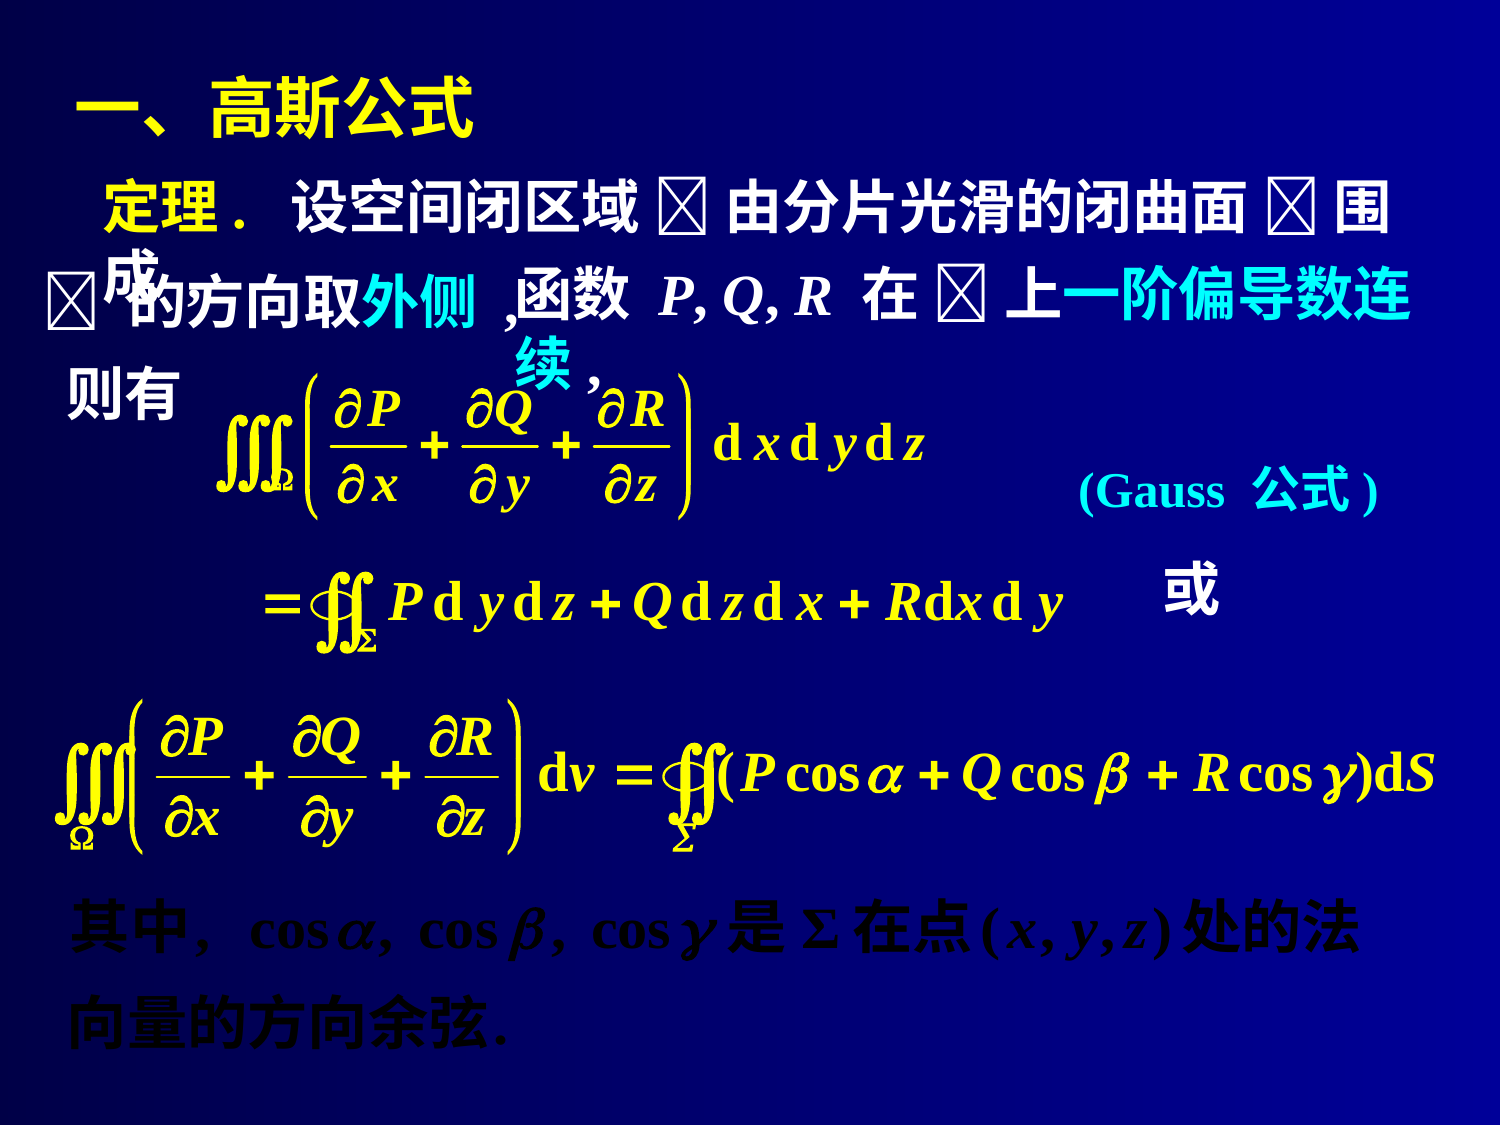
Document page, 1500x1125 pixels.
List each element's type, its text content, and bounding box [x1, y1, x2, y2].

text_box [37, 687, 1451, 864]
text_box  的方向取外侧 , [27, 257, 549, 343]
text_box 或 [1147, 544, 1236, 630]
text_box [237, 549, 1076, 668]
text_box 定理. 设空间闭区域  由分片光滑的闭曲面  围成 , [87, 162, 1450, 257]
text_box 函数 P, Q, R 在  上一阶偏导数连续, [500, 249, 1500, 405]
text_box 则有 [51, 350, 211, 435]
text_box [199, 362, 938, 528]
text_box (Gauss 公式) [1063, 449, 1394, 525]
title 一、高斯公式 [49, 49, 501, 163]
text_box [62, 887, 1376, 1064]
